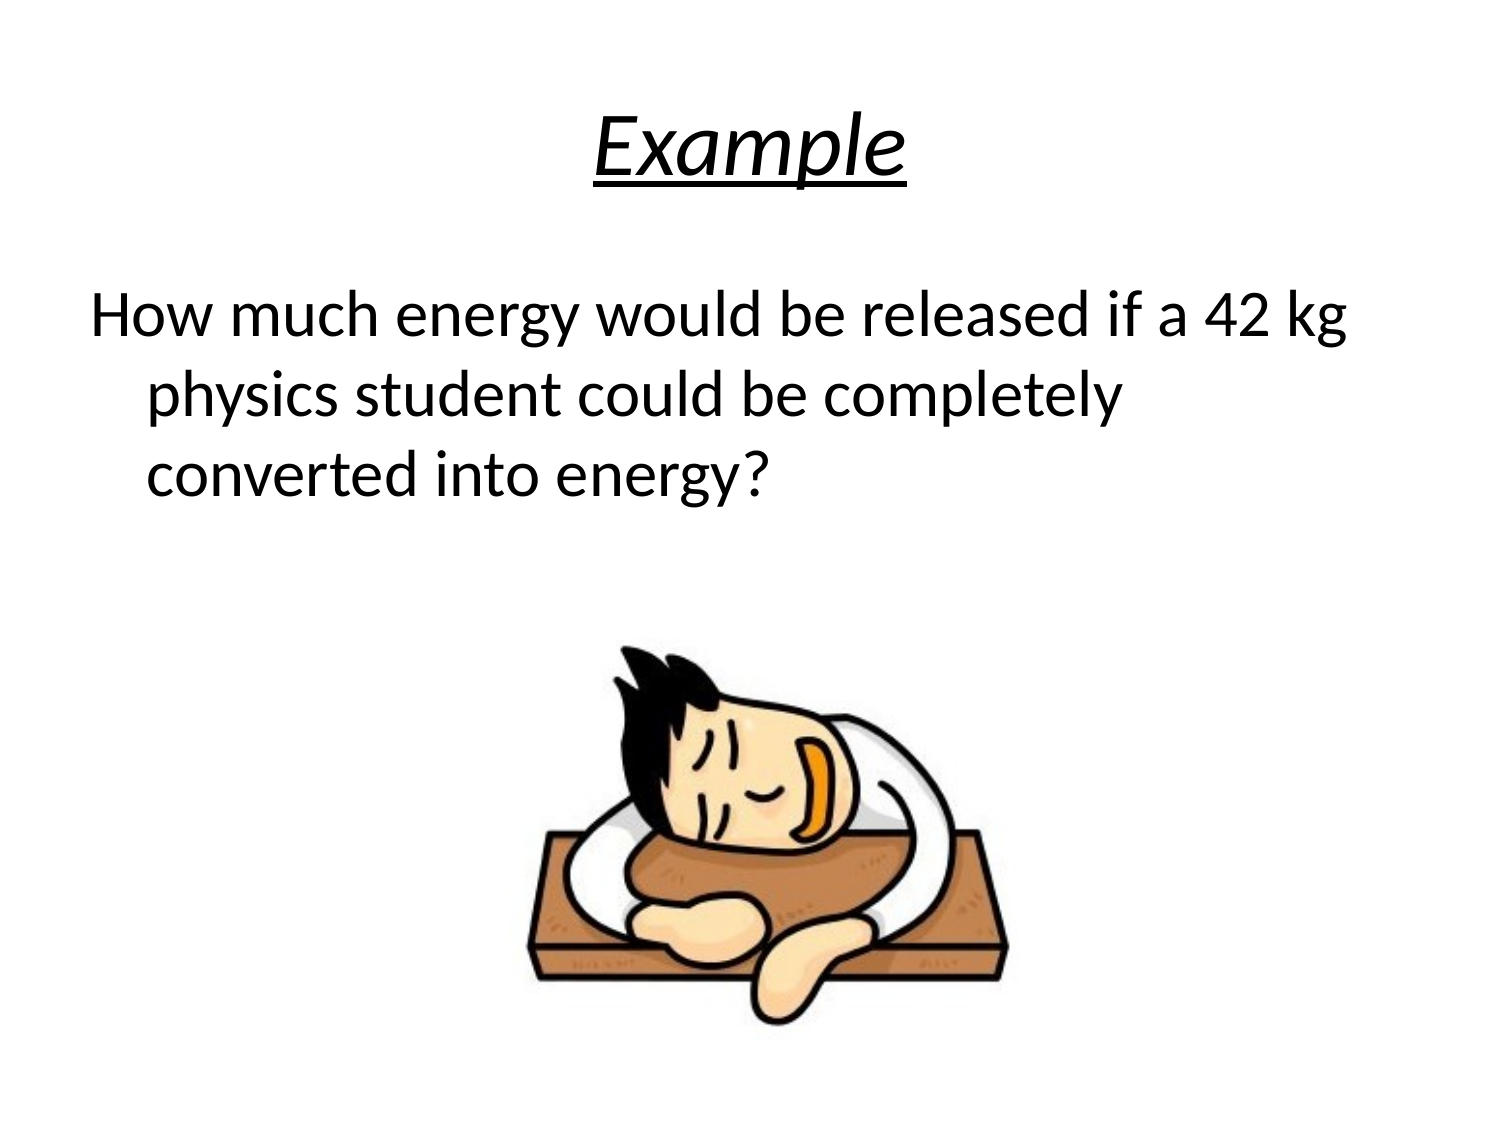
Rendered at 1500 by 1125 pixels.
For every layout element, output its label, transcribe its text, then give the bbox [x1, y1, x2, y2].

title Example [75, 45, 1425, 233]
picture [478, 545, 1058, 1125]
list How much energy would be released if a 42 kg physics student could be completely converted into energy? [75, 262, 1425, 1005]
